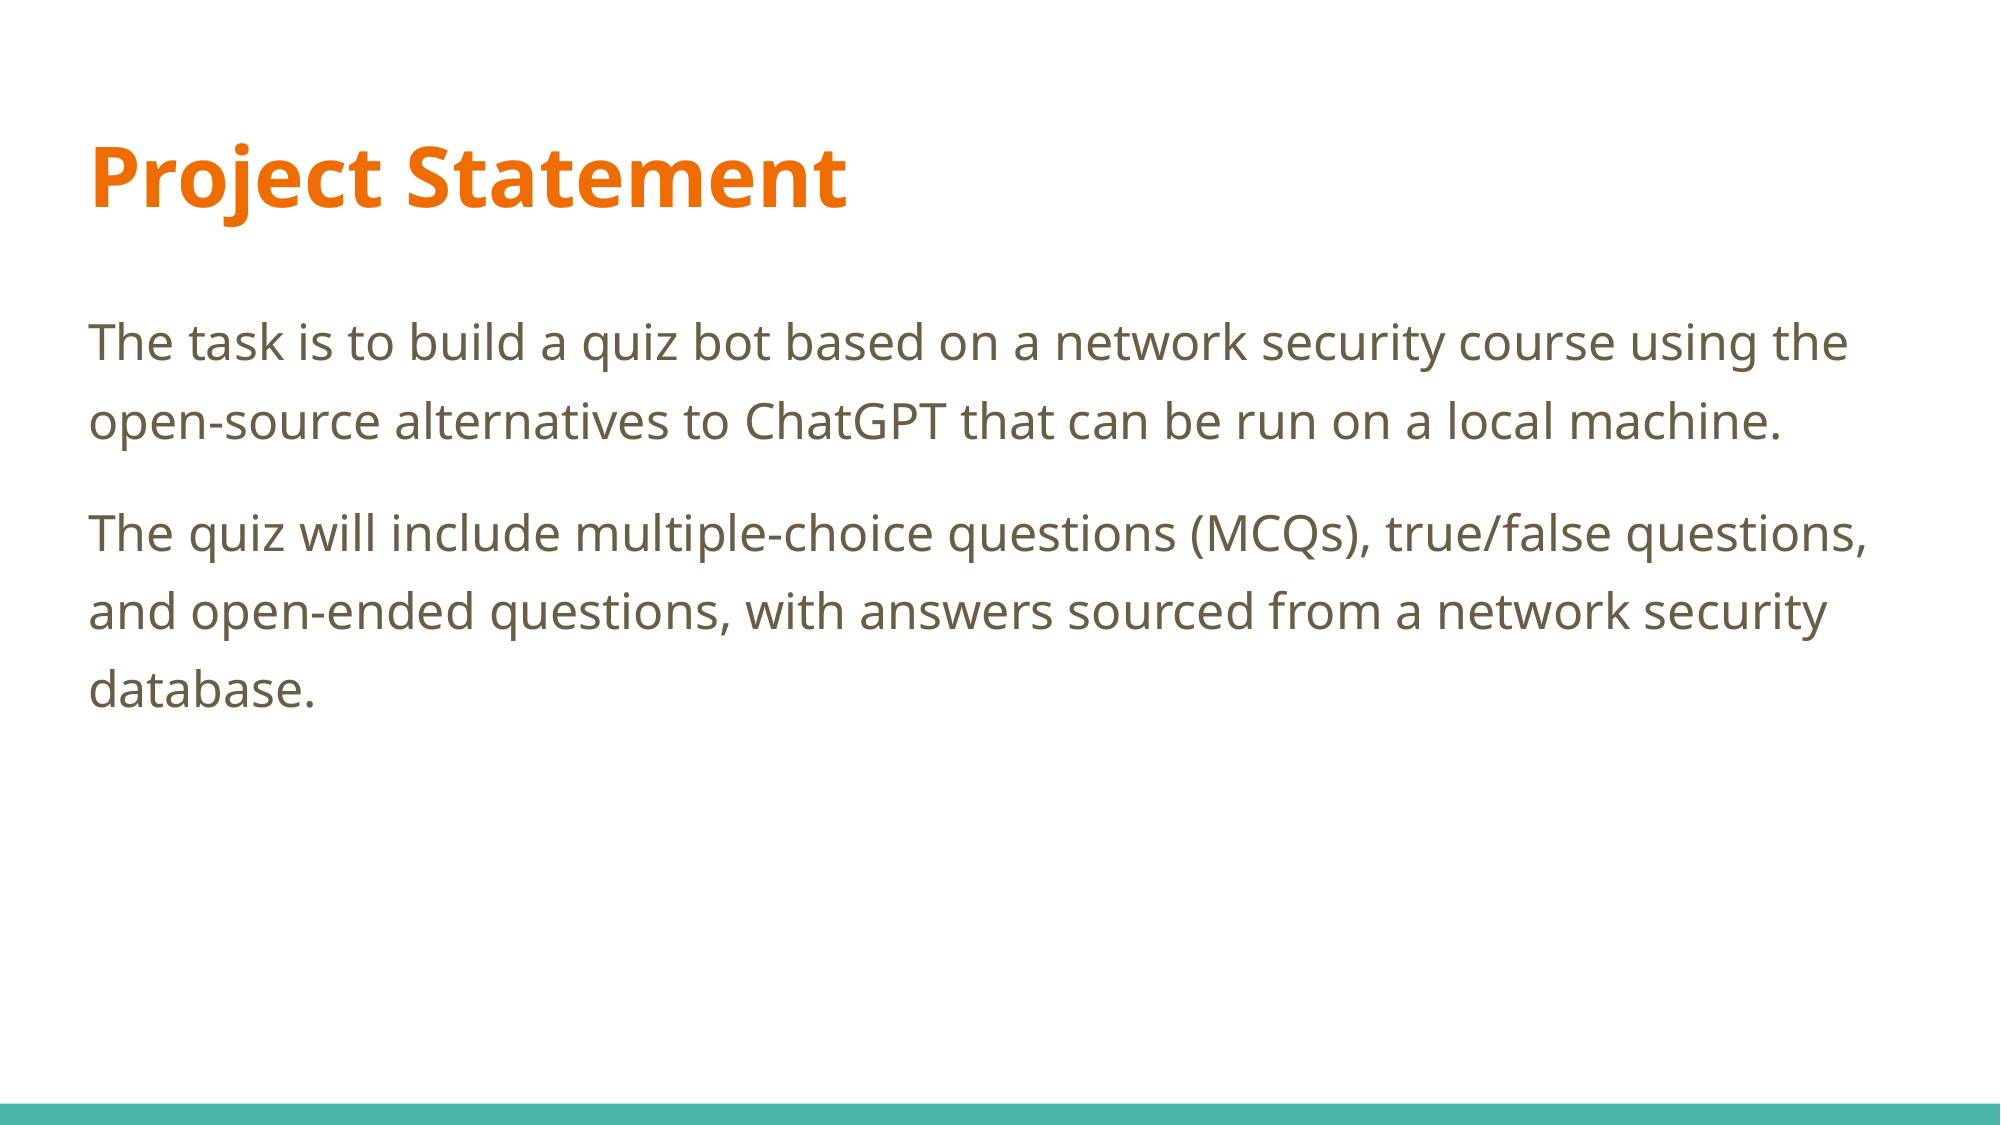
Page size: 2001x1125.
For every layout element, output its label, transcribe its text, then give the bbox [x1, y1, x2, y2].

title Project Statement [68, 97, 1932, 252]
list The task is to build a quiz bot based on a network security course using the open-source alternatives to ChatGPT that can be run on a local machine. The quiz will include multiple-choice questions (MCQs), true/false questions, and open-ended questions, with answers sourced from a network security database. [68, 276, 1932, 1000]
